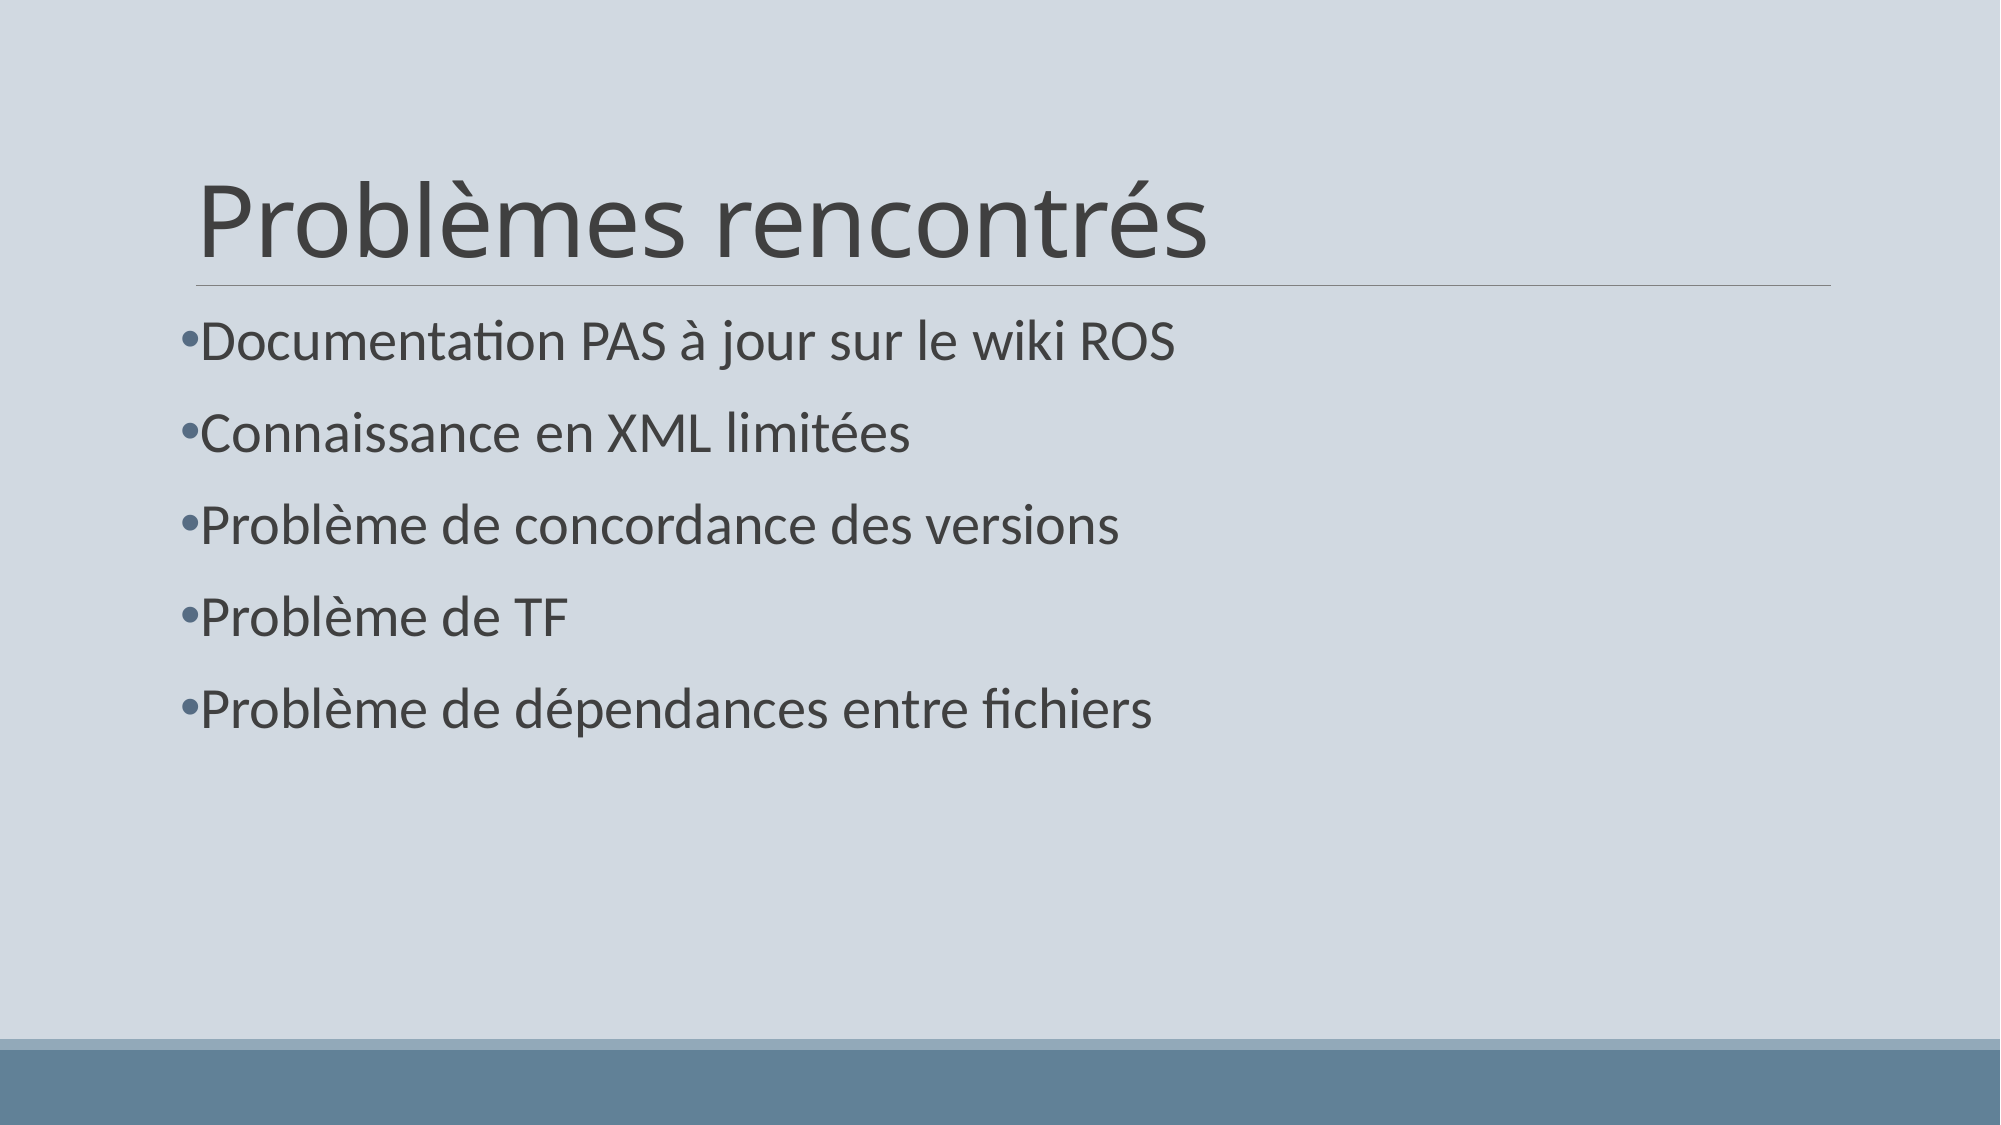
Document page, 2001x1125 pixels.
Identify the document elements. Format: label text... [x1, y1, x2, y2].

list Documentation PAS à jour sur le wiki ROS Connaissance en XML limitées Problème de concordance des versions Problème de TF Problème de dépendances entre fichiers [180, 302, 1830, 963]
title Problèmes rencontrés [180, 47, 1830, 285]
